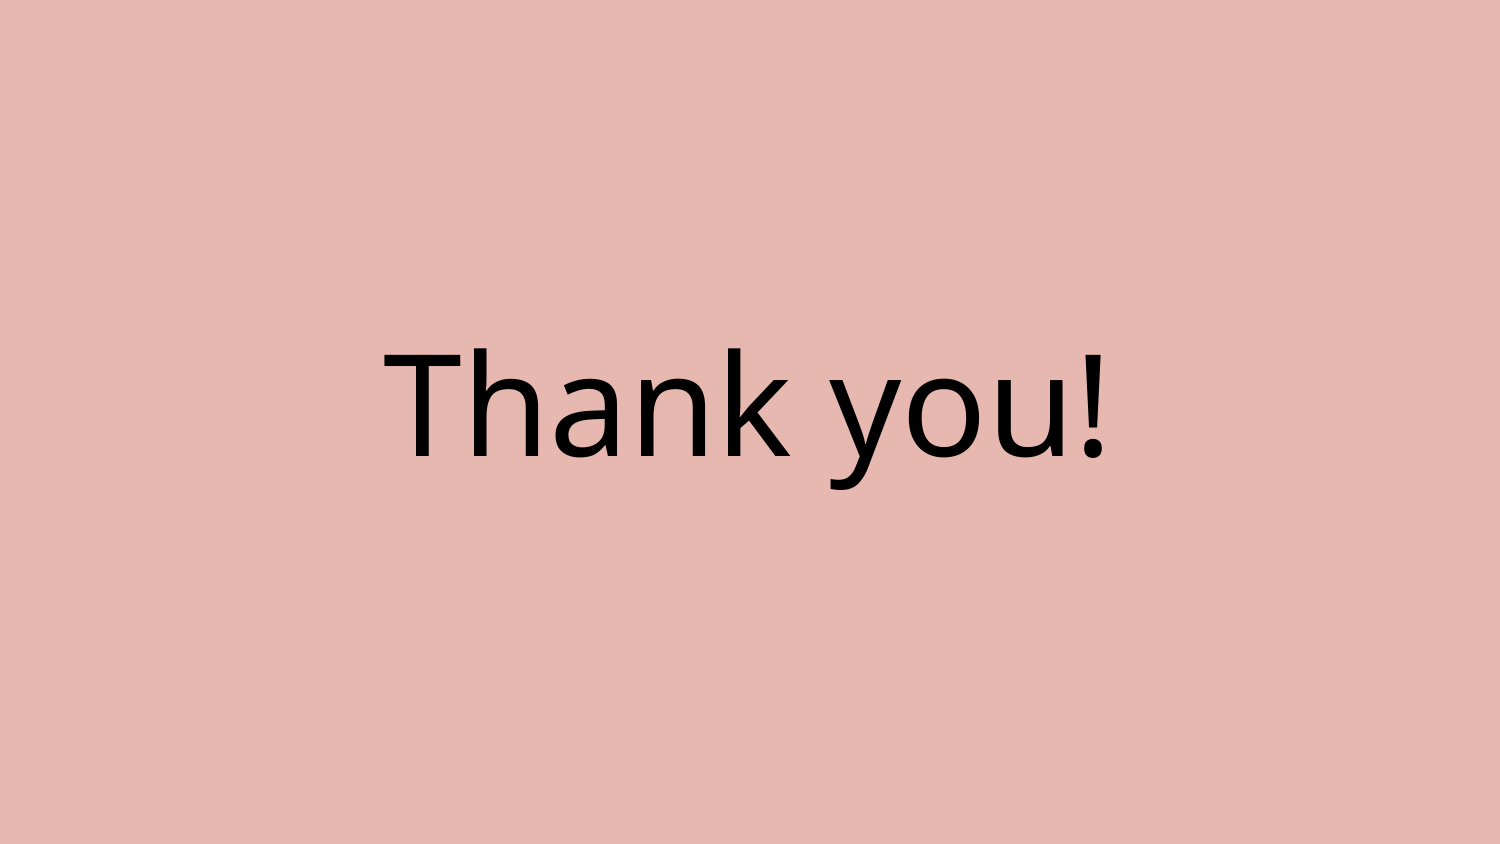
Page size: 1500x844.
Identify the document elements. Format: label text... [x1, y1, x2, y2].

text_box Thank you! [368, 300, 1132, 500]
